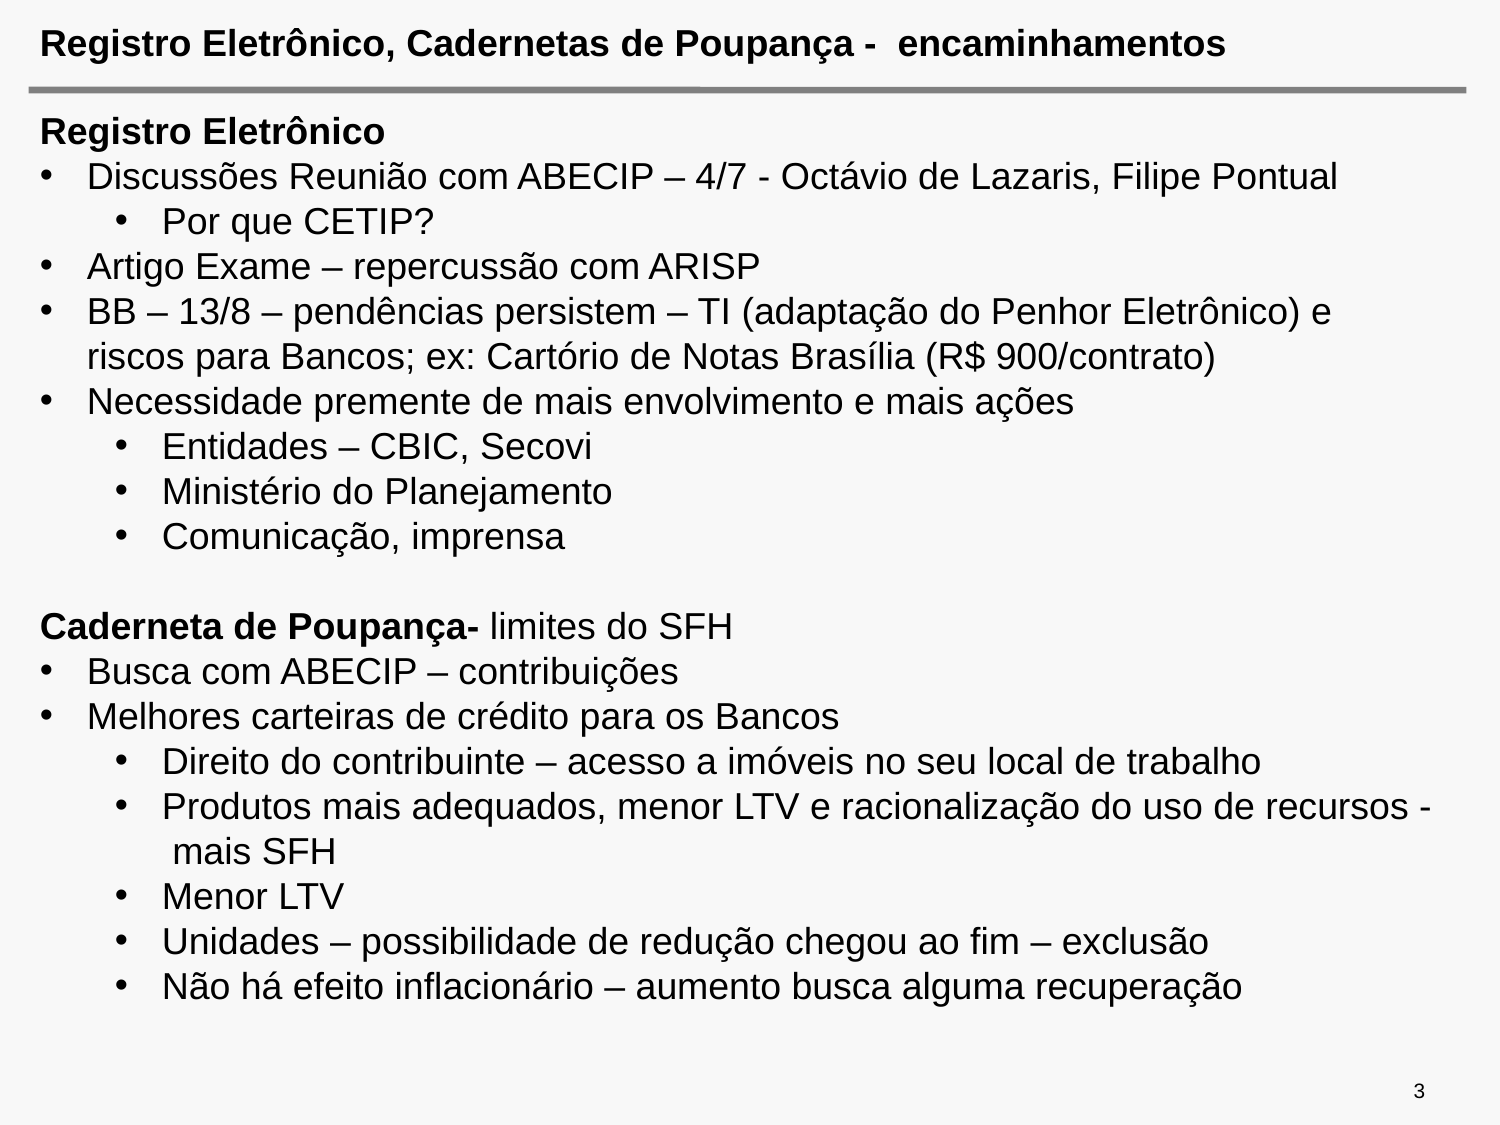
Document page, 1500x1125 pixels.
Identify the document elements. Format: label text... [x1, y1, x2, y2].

title Registro Eletrônico, Cadernetas de Poupança - encaminhamentos [39, 24, 1254, 66]
text_box 3 [1074, 1077, 1425, 1103]
text_box Registro Eletrônico Discussões Reunião com ABECIP – 4/7 - Octávio de Lazaris, Filipe Pontual Por que CETIP? Artigo Exame – repercussão com ARISP BB – 13/8 – pendências persistem – TI (adaptação do Penhor Eletrônico) e riscos para Bancos; ex: Cartório de Notas Brasília (R$ 900/contrato) Necessidade premente de mais envolvimento e mais ações Entidades – CBIC, Secovi Ministério do Planejamento Comunicação, imprensa Caderneta de Poupança- limites do SFH Busca com ABECIP – contribuições Melhores carteiras de crédito para os Bancos Direito do contribuinte – acesso a imóveis no seu local de trabalho Produtos mais adequados, menor LTV e racionalização do uso de recursos - mais SFH Menor LTV Unidades – possibilidade de redução chegou ao fim – exclusão Não há efeito inflacionário – aumento busca alguma recuperação [29, 101, 1445, 1058]
